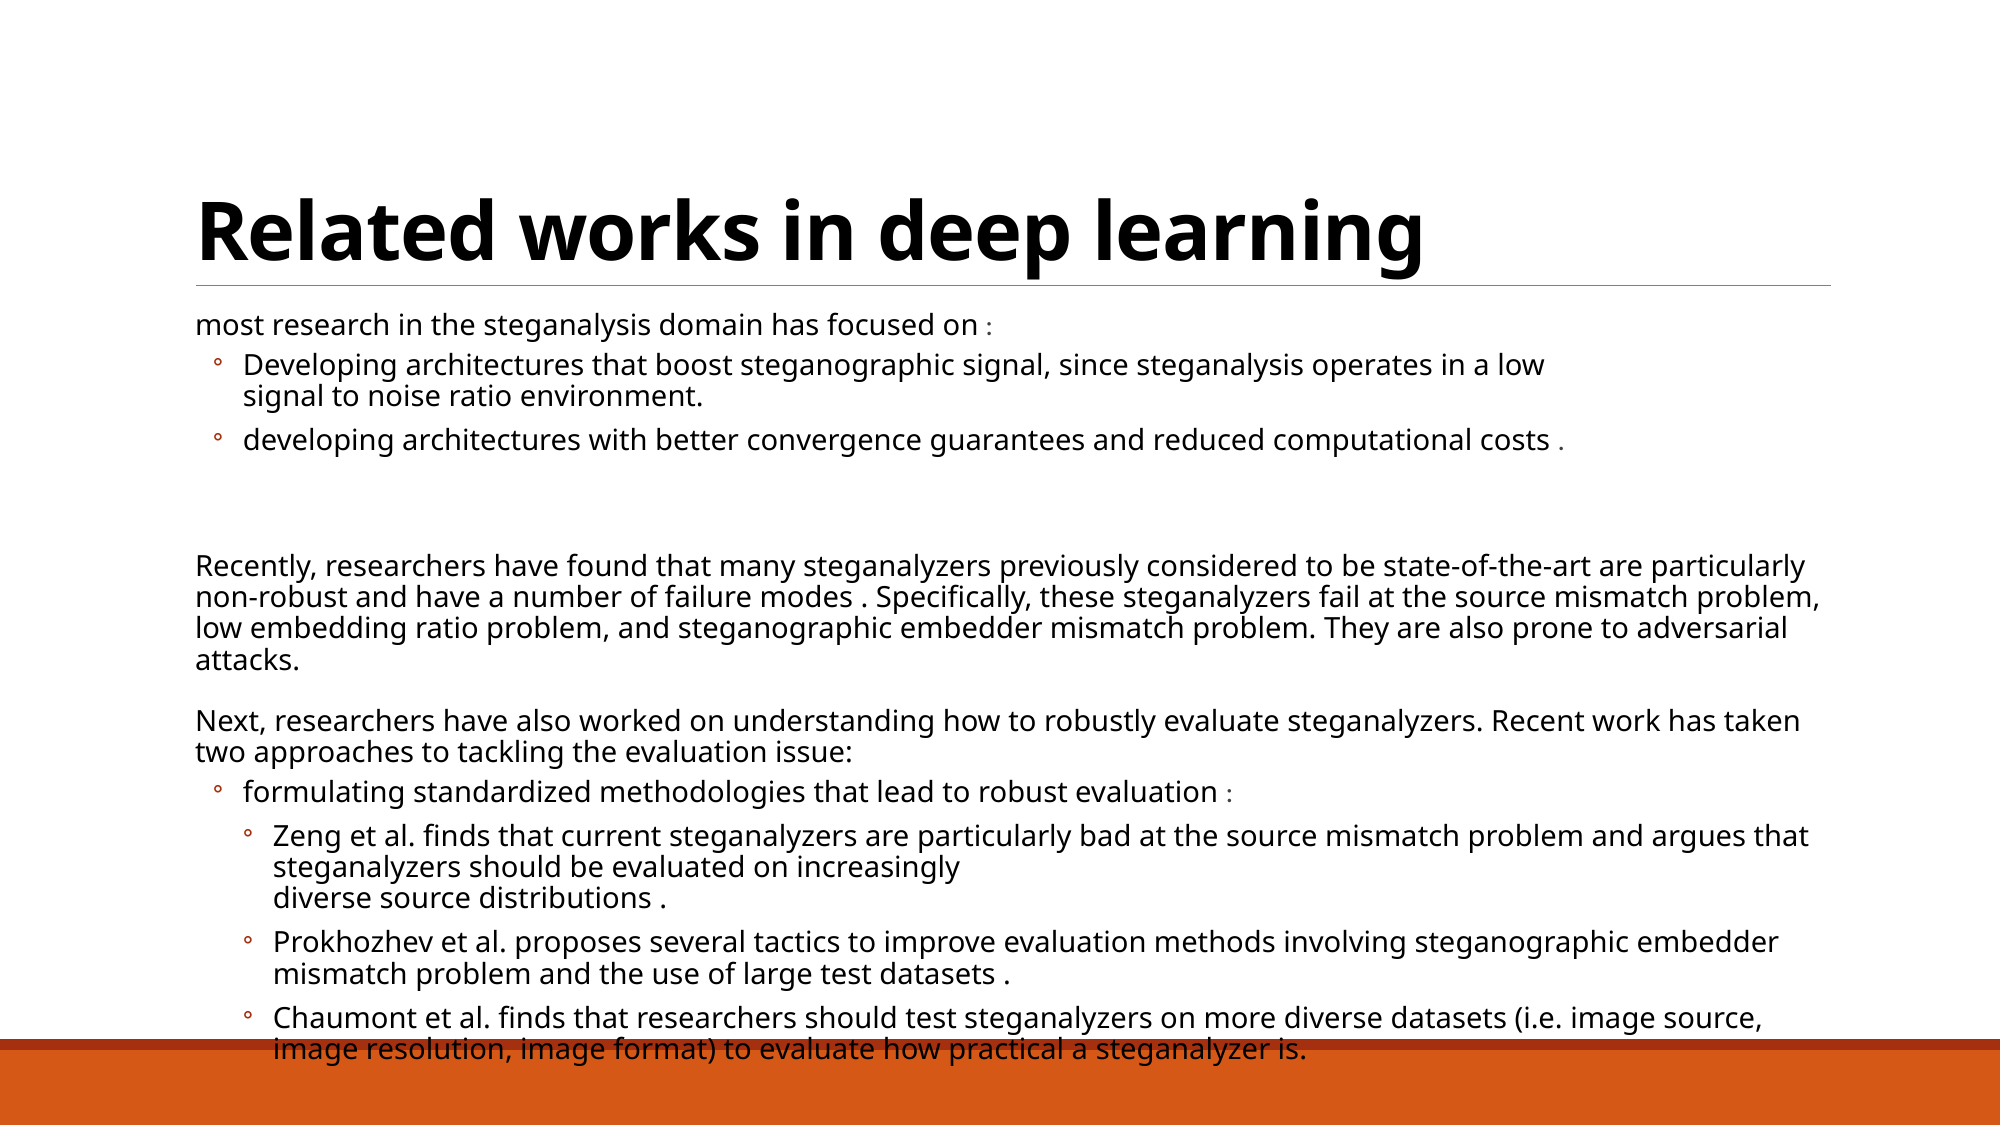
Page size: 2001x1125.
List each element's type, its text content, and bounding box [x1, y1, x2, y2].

list most research in the steganalysis domain has focused on : Developing architectures that boost steganographic signal, since steganalysis operates in a low signal to noise ratio environment. developing architectures with better convergence guarantees and reduced computational costs . Recently, researchers have found that many steganalyzers previously considered to be state-of-the-art are particularly non-robust and have a number of failure modes . Specifically, these steganalyzers fail at the source mismatch problem, low embedding ratio problem, and steganographic embedder mismatch problem. They are also prone to adversarial attacks. Next, researchers have also worked on understanding how to robustly evaluate steganalyzers. Recent work has taken two approaches to tackling the evaluation issue: formulating standardized methodologies that lead to robust evaluation : Zeng et al. finds that current steganalyzers are particularly bad at the source mismatch problem and argues that steganalyzers should be evaluated on increasingly diverse source distributions . Prokhozhev et al. proposes several tactics to improve evaluation methods involving steganographic embedder mismatch problem and the use of large test datasets . Chaumont et al. finds that researchers should test steganalyzers on more diverse datasets (i.e. image source, image resolution, image format) to evaluate how practical a steganalyzer is. [180, 302, 1830, 963]
title Related works in deep learning [180, 47, 1830, 285]
